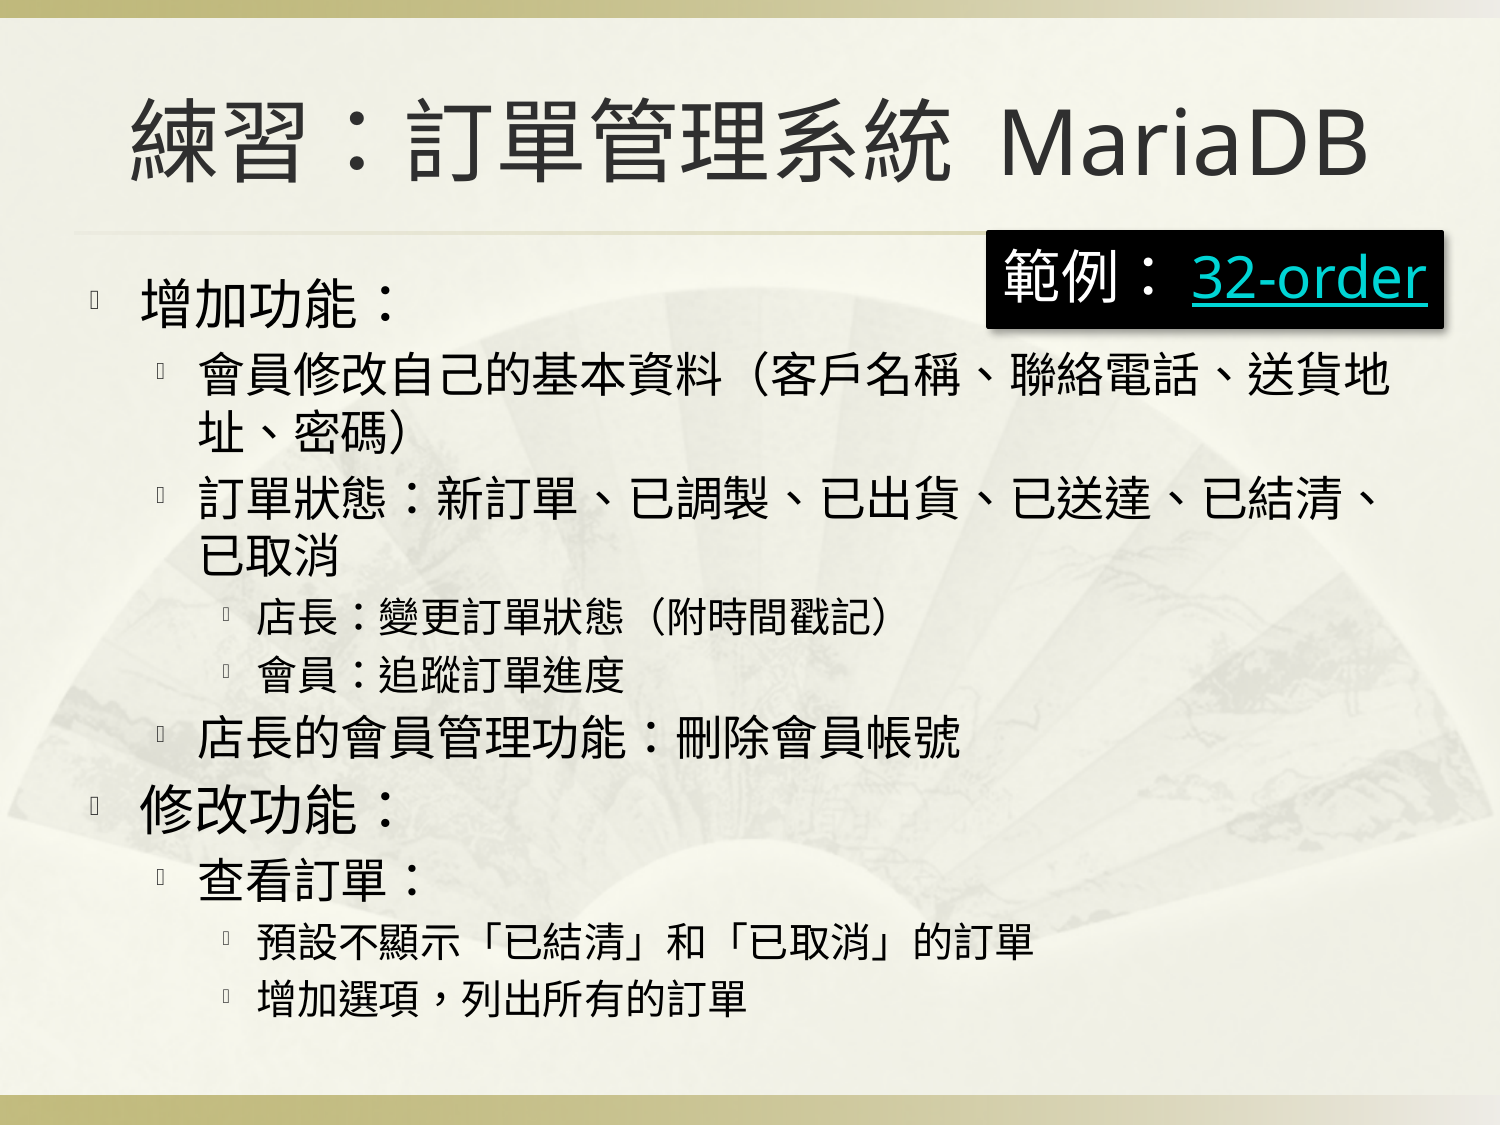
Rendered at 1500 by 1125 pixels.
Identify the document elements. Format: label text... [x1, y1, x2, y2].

text_box 範例：32-order [986, 230, 1444, 329]
title 練習：訂單管理系統 MariaDB [75, 45, 1425, 233]
list 增加功能： 會員修改自己的基本資料（客戶名稱、聯絡電話、送貨地址、密碼） 訂單狀態：新訂單、已調製、已出貨、已送達、已結清、已取消 店長：變更訂單狀態（附時間戳記） 會員：追蹤訂單進度 店長的會員管理功能：刪除會員帳號 修改功能： 查看訂單： 預設不顯示「已結清」和「已取消」的訂單 增加選項，列出所有的訂單 [75, 262, 1425, 1032]
